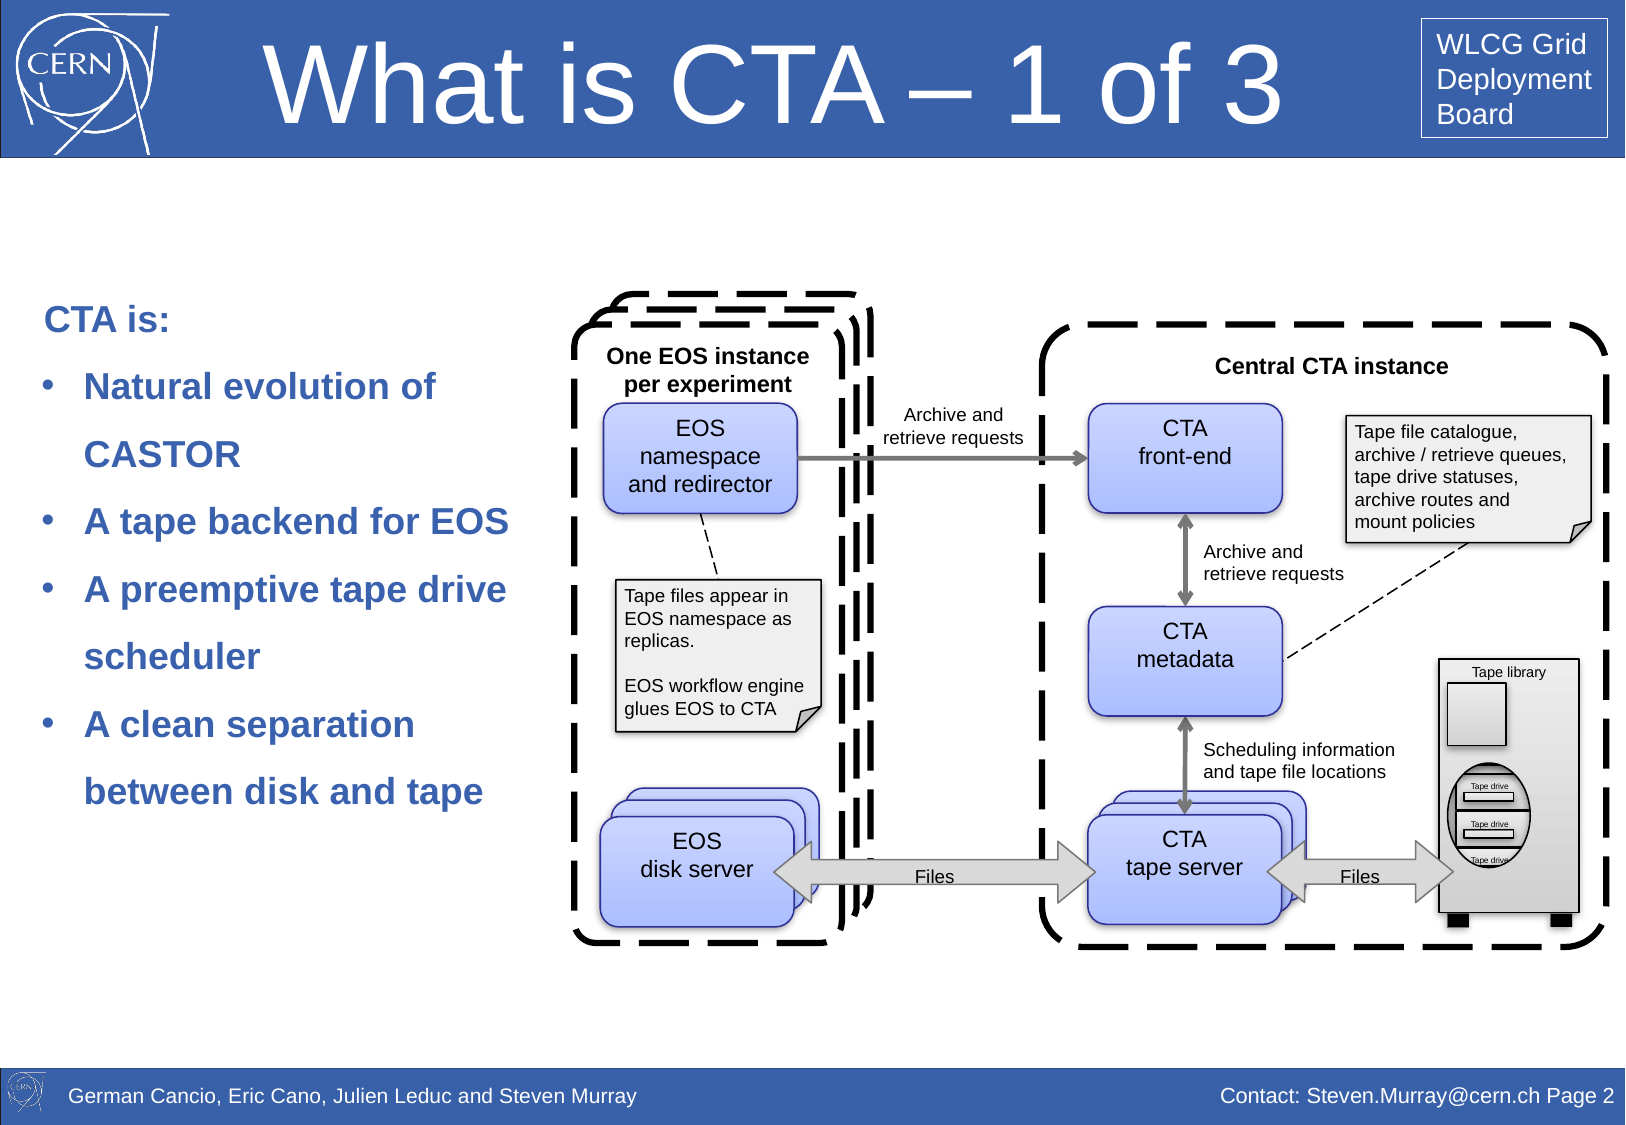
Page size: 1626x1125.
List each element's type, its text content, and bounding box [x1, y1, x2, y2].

text_box EOS disk server [599, 815, 795, 928]
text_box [1282, 542, 1469, 662]
text_box [591, 309, 857, 455]
text_box EOS disk server [610, 799, 806, 839]
text_box CTA front-end [1087, 402, 1284, 514]
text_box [1438, 658, 1580, 928]
text_box [574, 324, 842, 944]
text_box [1266, 840, 1454, 903]
text_box [842, 912, 856, 927]
text_box Tape file catalogue, archive / retrieve queues, tape drive statuses, archive routes and mount policies [1345, 414, 1592, 544]
text_box CTA is: Natural evolution of CASTOR A tape backend for EOS A preemptive tape drive scheduler A clean separation between disk and tape [0, 264, 559, 820]
text_box EOS namespace and redirector [602, 405, 799, 515]
text_box One EOS instance per experiment [591, 333, 825, 405]
text_box Scheduling information and tape file locations [1191, 730, 1432, 791]
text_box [0, 0, 1625, 159]
text_box Central CTA instance [1200, 344, 1464, 387]
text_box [773, 840, 1096, 904]
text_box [0, 1068, 1625, 1125]
text_box CTA metadata [1087, 605, 1284, 717]
text_box CTA tape server [1087, 814, 1283, 926]
text_box Archive and retrieve requests [868, 395, 1039, 456]
text_box [857, 467, 871, 839]
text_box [700, 513, 719, 581]
text_box [1041, 324, 1607, 948]
text_box [842, 467, 857, 839]
text_box Archive and retrieve requests [1190, 531, 1360, 592]
text_box EOS disk server [627, 787, 820, 839]
text_box [612, 294, 871, 455]
text_box Tape files appear in EOS namespace as replicas. EOS workflow engine glues EOS to CTA [615, 578, 822, 733]
